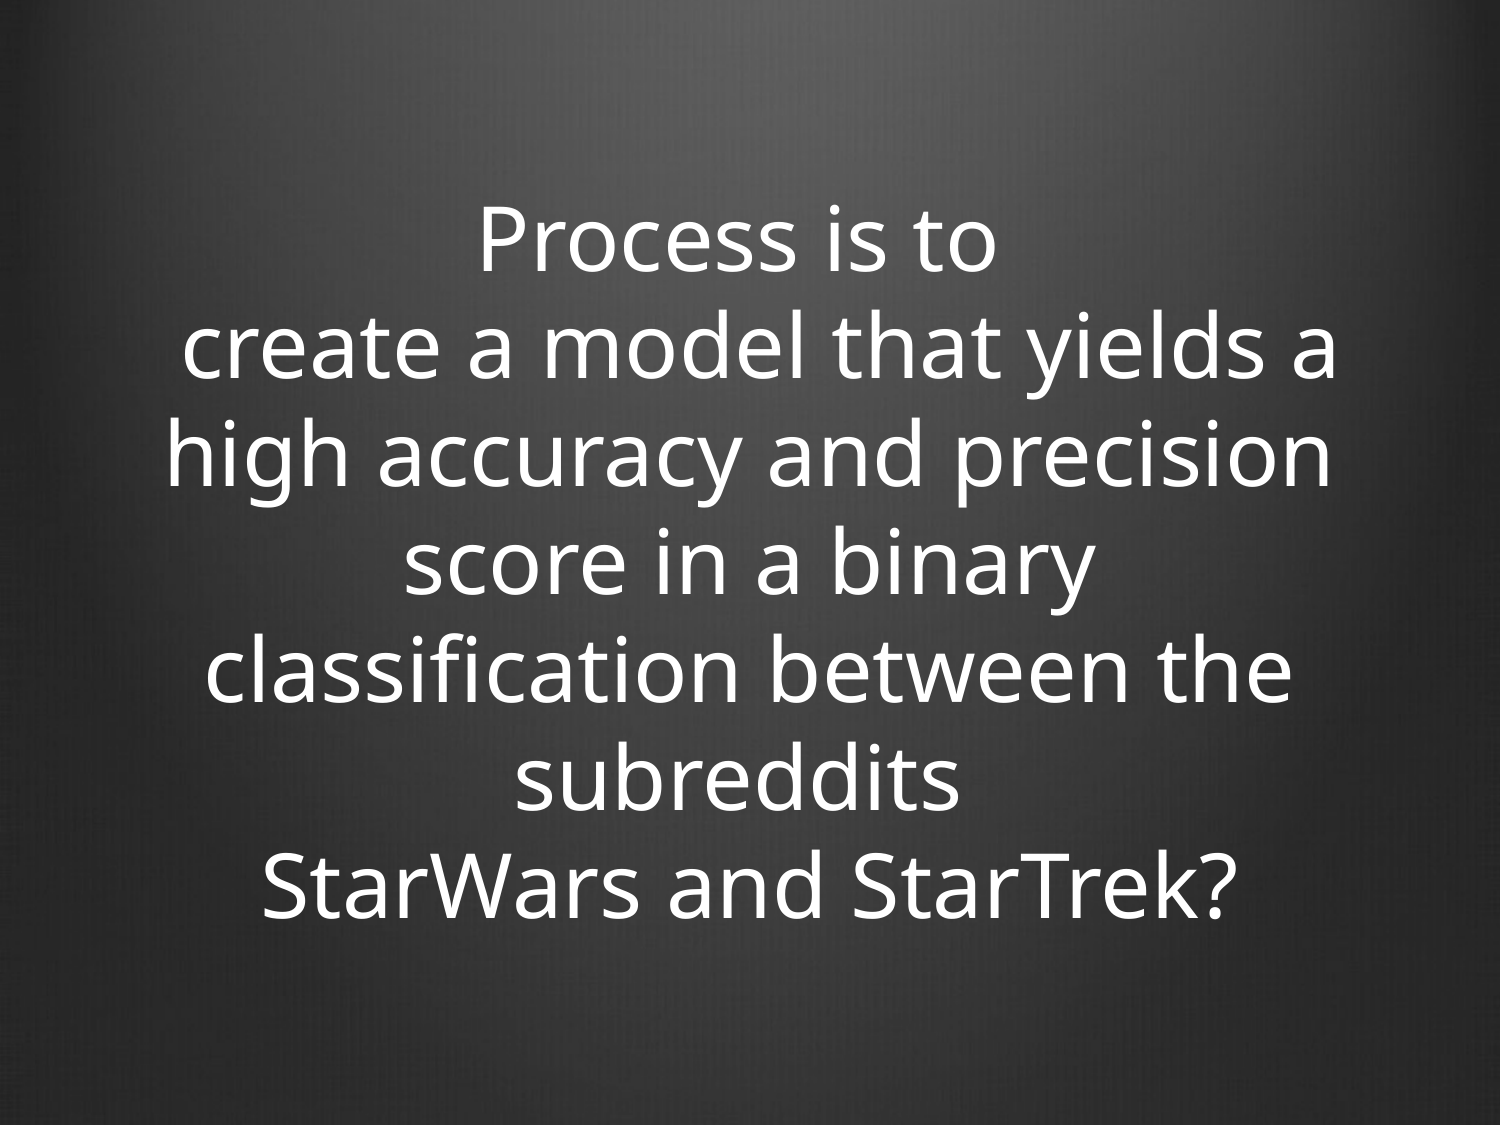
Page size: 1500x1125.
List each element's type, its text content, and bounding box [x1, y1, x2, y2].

title Process is to create a model that yields a high accuracy and precision score in a binary classification between the subreddits StarWars and StarTrek? [112, 171, 1388, 946]
